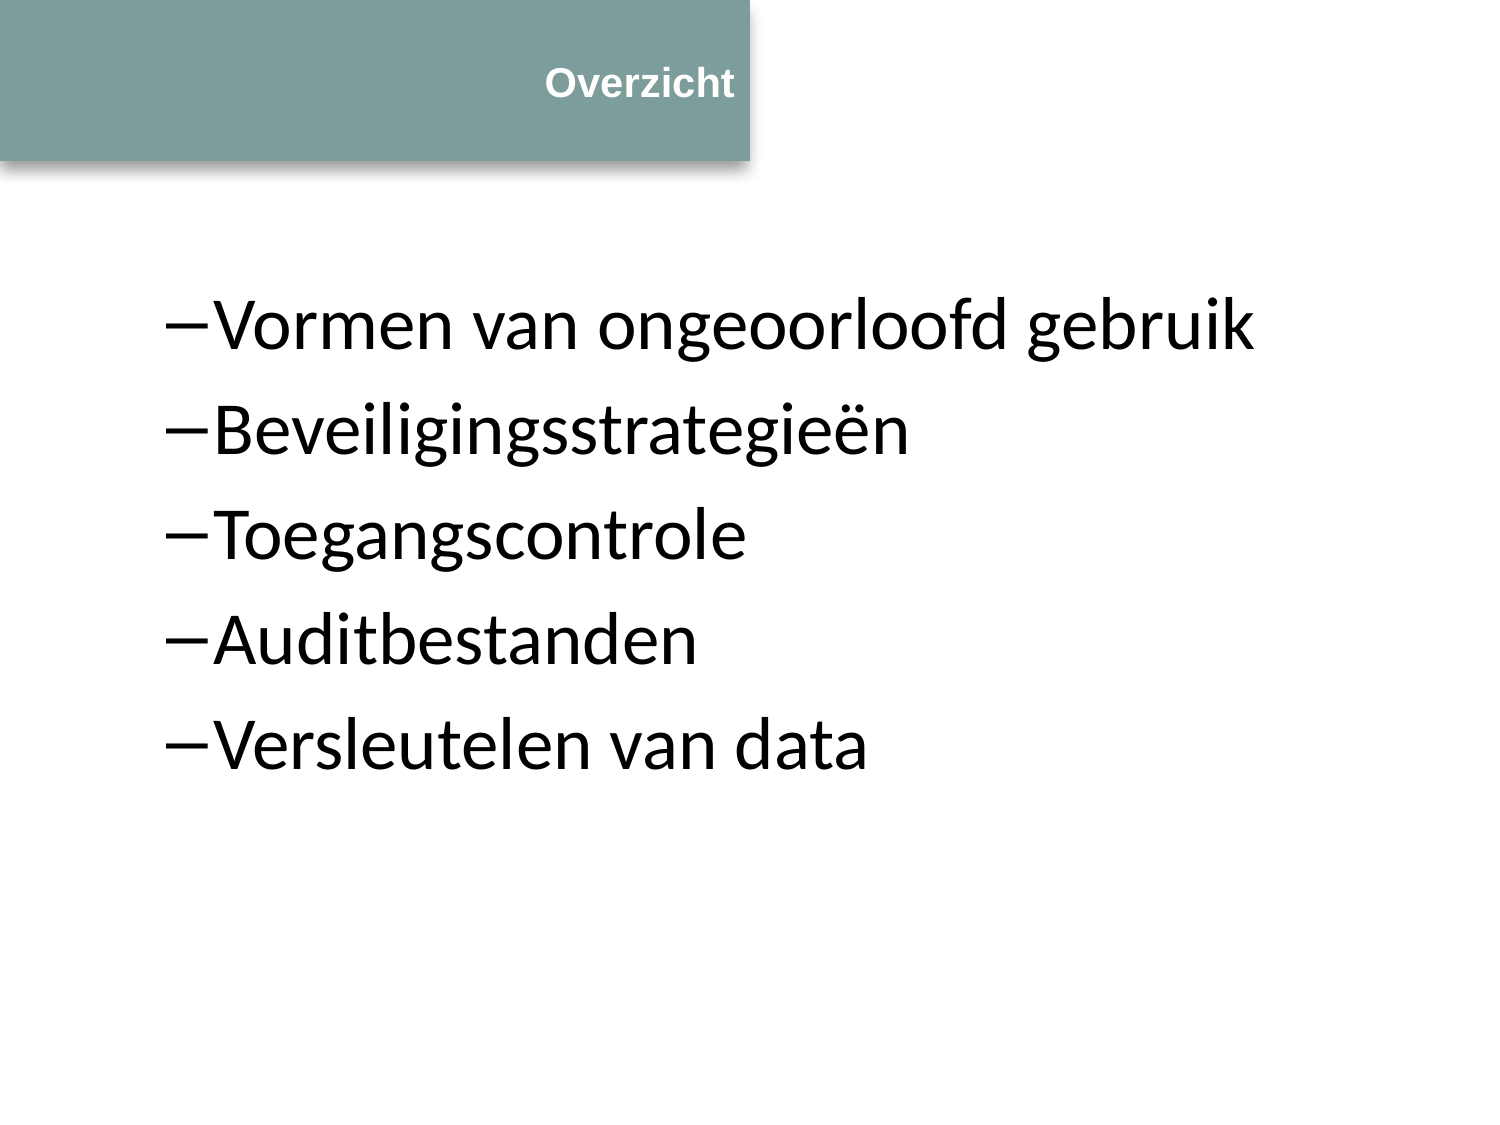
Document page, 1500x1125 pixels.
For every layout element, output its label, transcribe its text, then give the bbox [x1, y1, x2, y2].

list Vormen van ongeoorloofd gebruik Beveiligingsstrategieën Toegangscontrole Auditbestanden Versleutelen van data [76, 267, 1341, 350]
title Overzicht [0, 0, 750, 161]
